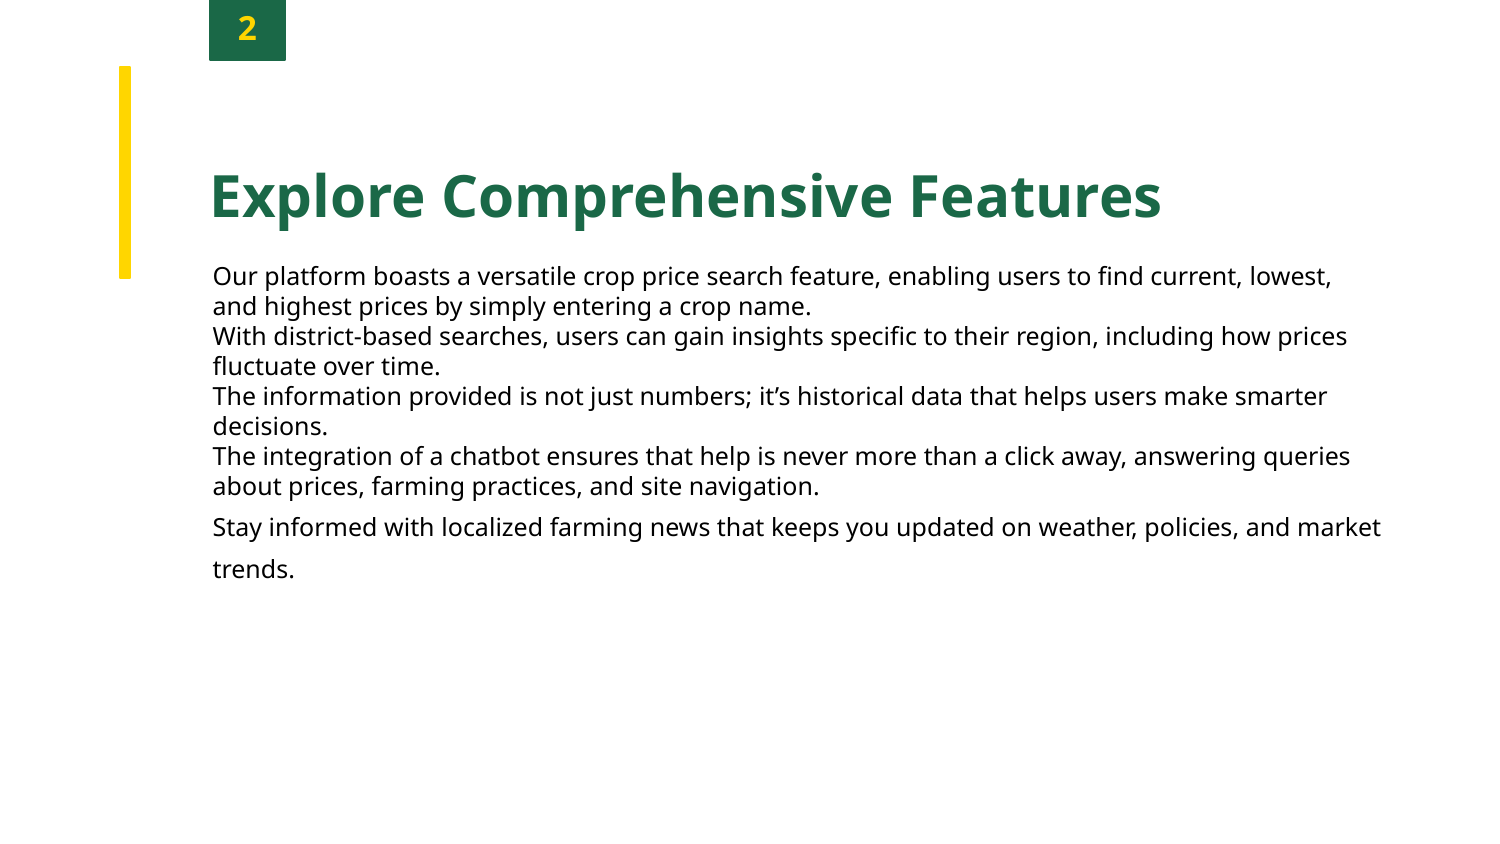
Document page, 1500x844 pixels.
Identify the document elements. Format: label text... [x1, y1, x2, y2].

text_box [119, 67, 131, 279]
text_box Explore Comprehensive Features [194, 151, 1395, 237]
text_box Our platform boasts a versatile crop price search feature, enabling users to find current, lowest, and highest prices by simply entering a crop name. With district-based searches, users can gain insights specific to their region, including how prices fluctuate over time. The information provided is not just numbers; it’s historical data that helps users make smarter decisions. The integration of a chatbot ensures that help is never more than a click away, answering queries about prices, farming practices, and site navigation. Stay informed with localized farming news that keeps you updated on weather, policies, and market trends. [197, 253, 1398, 802]
text_box 2 [209, 0, 285, 60]
